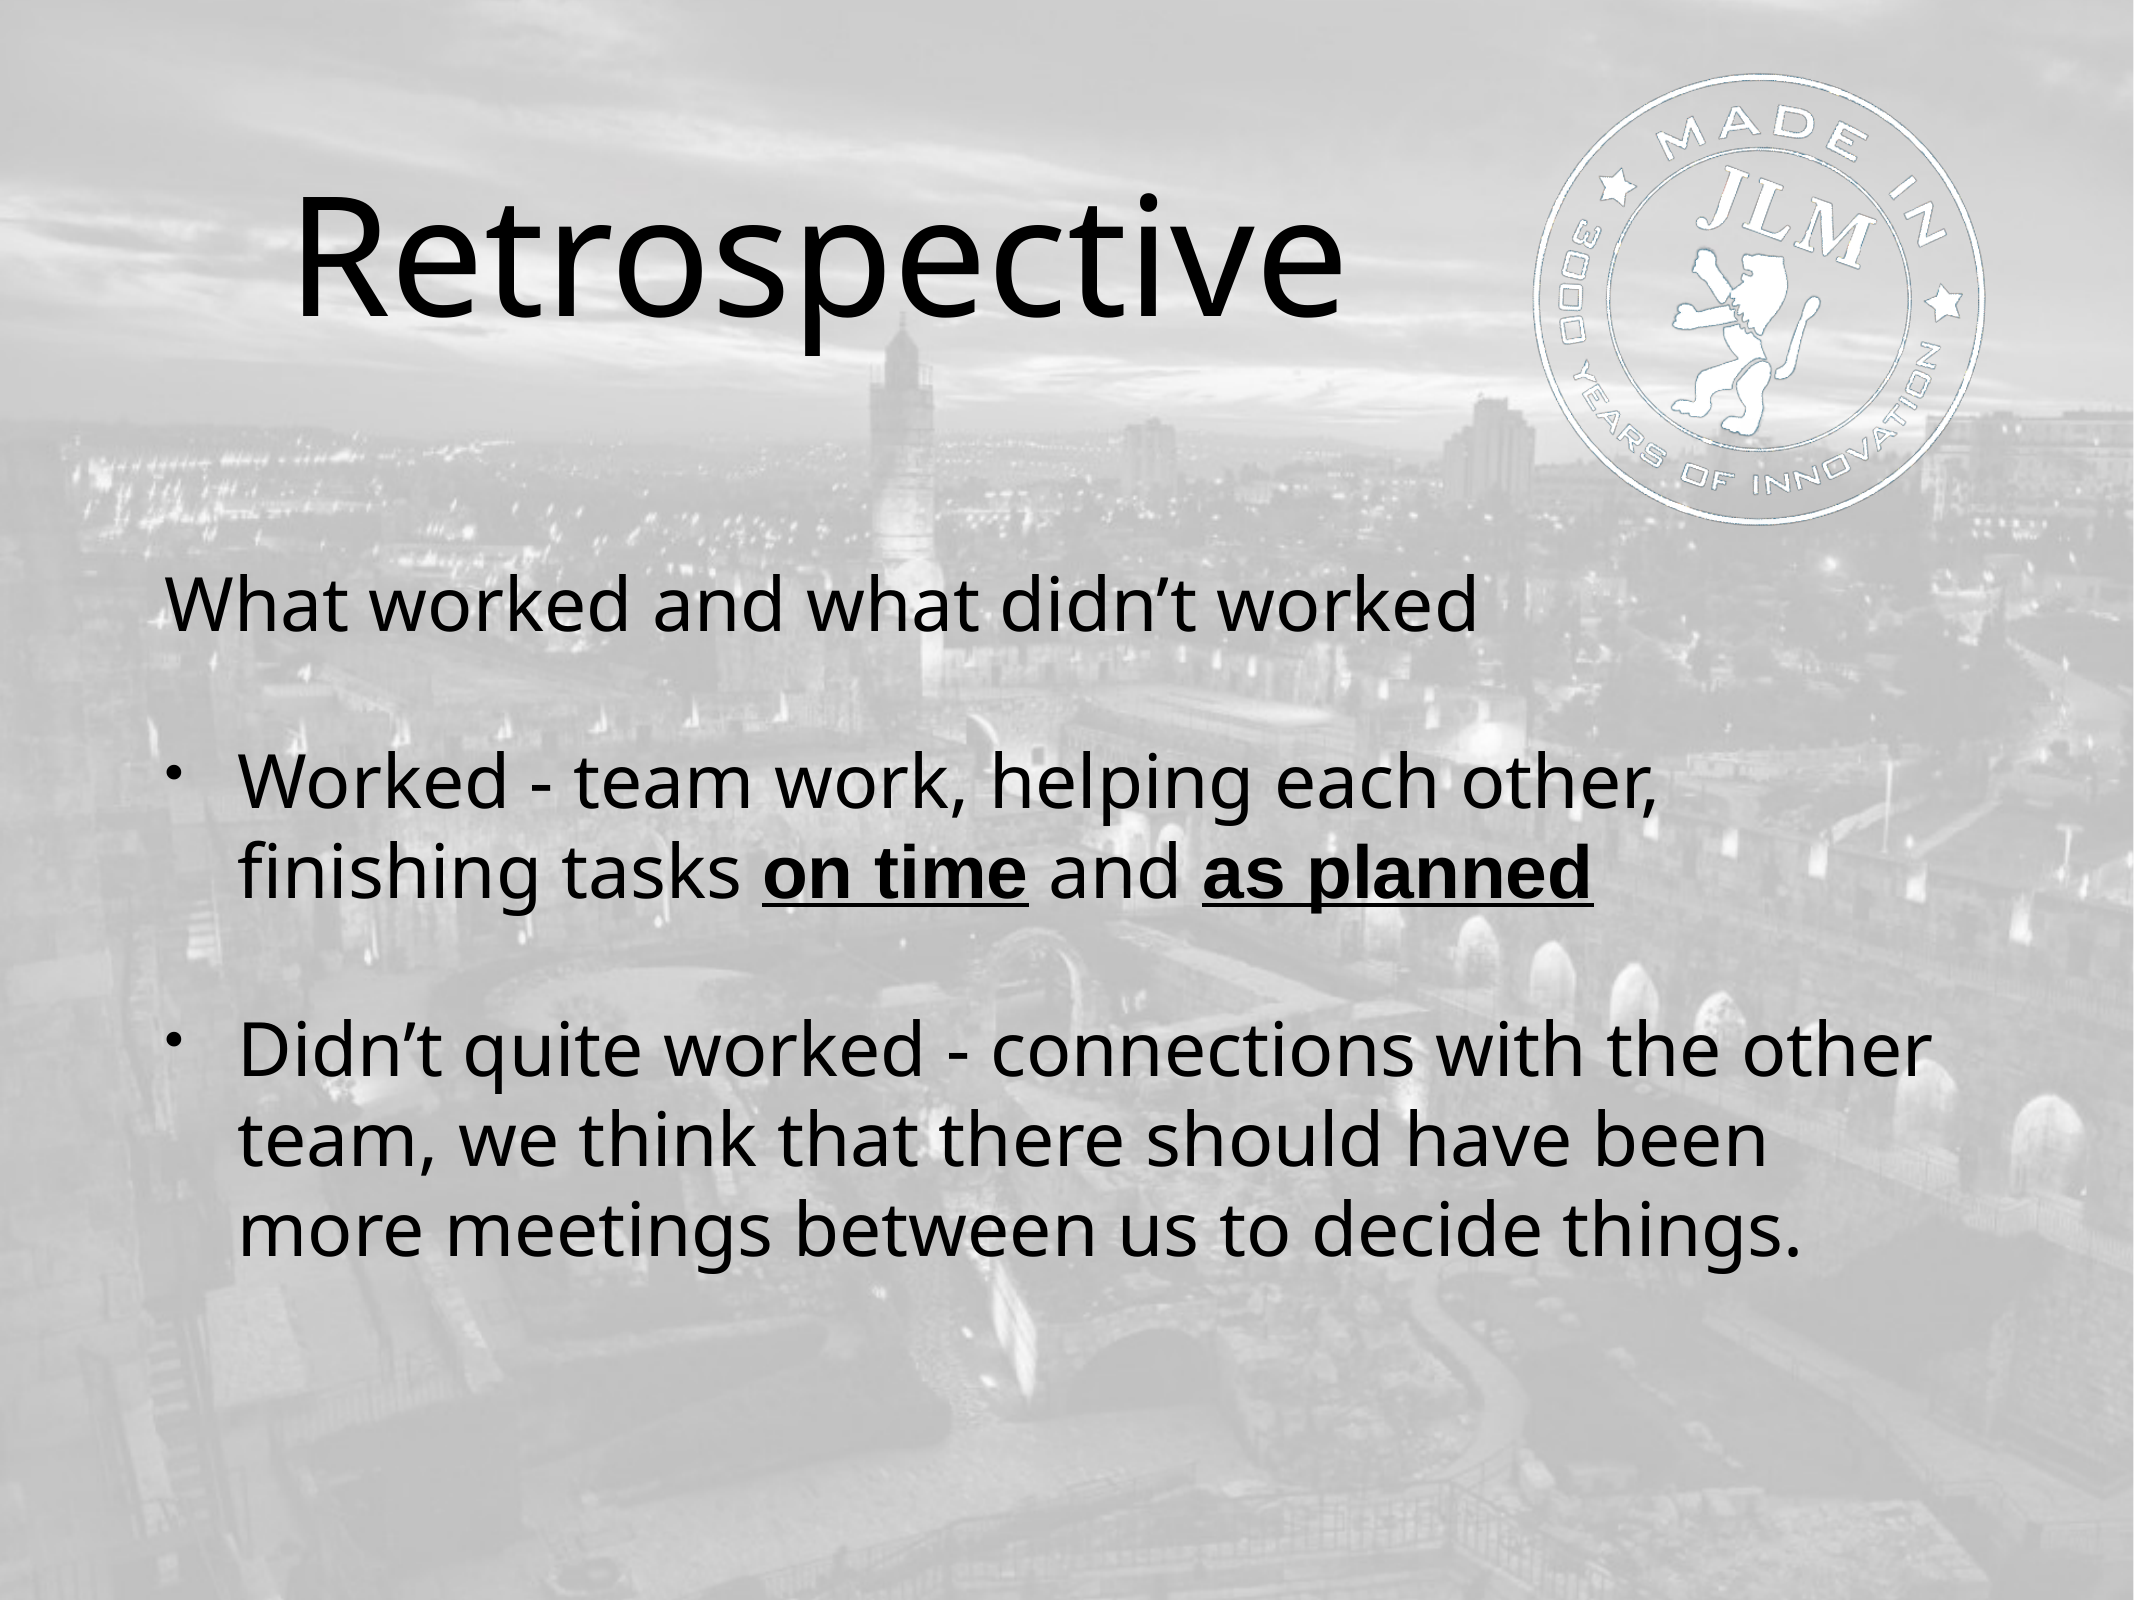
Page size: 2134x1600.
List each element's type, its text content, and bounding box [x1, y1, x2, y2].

picture [0, 0, 2134, 1600]
list What worked and what didn’t worked Worked - team work, helping each other, finishing tasks on time and as planned Didn’t quite worked - connections with the other team, we think that there should have been more meetings between us to decide things. [155, 397, 1978, 1430]
title Retrospective [0, 72, 1730, 428]
